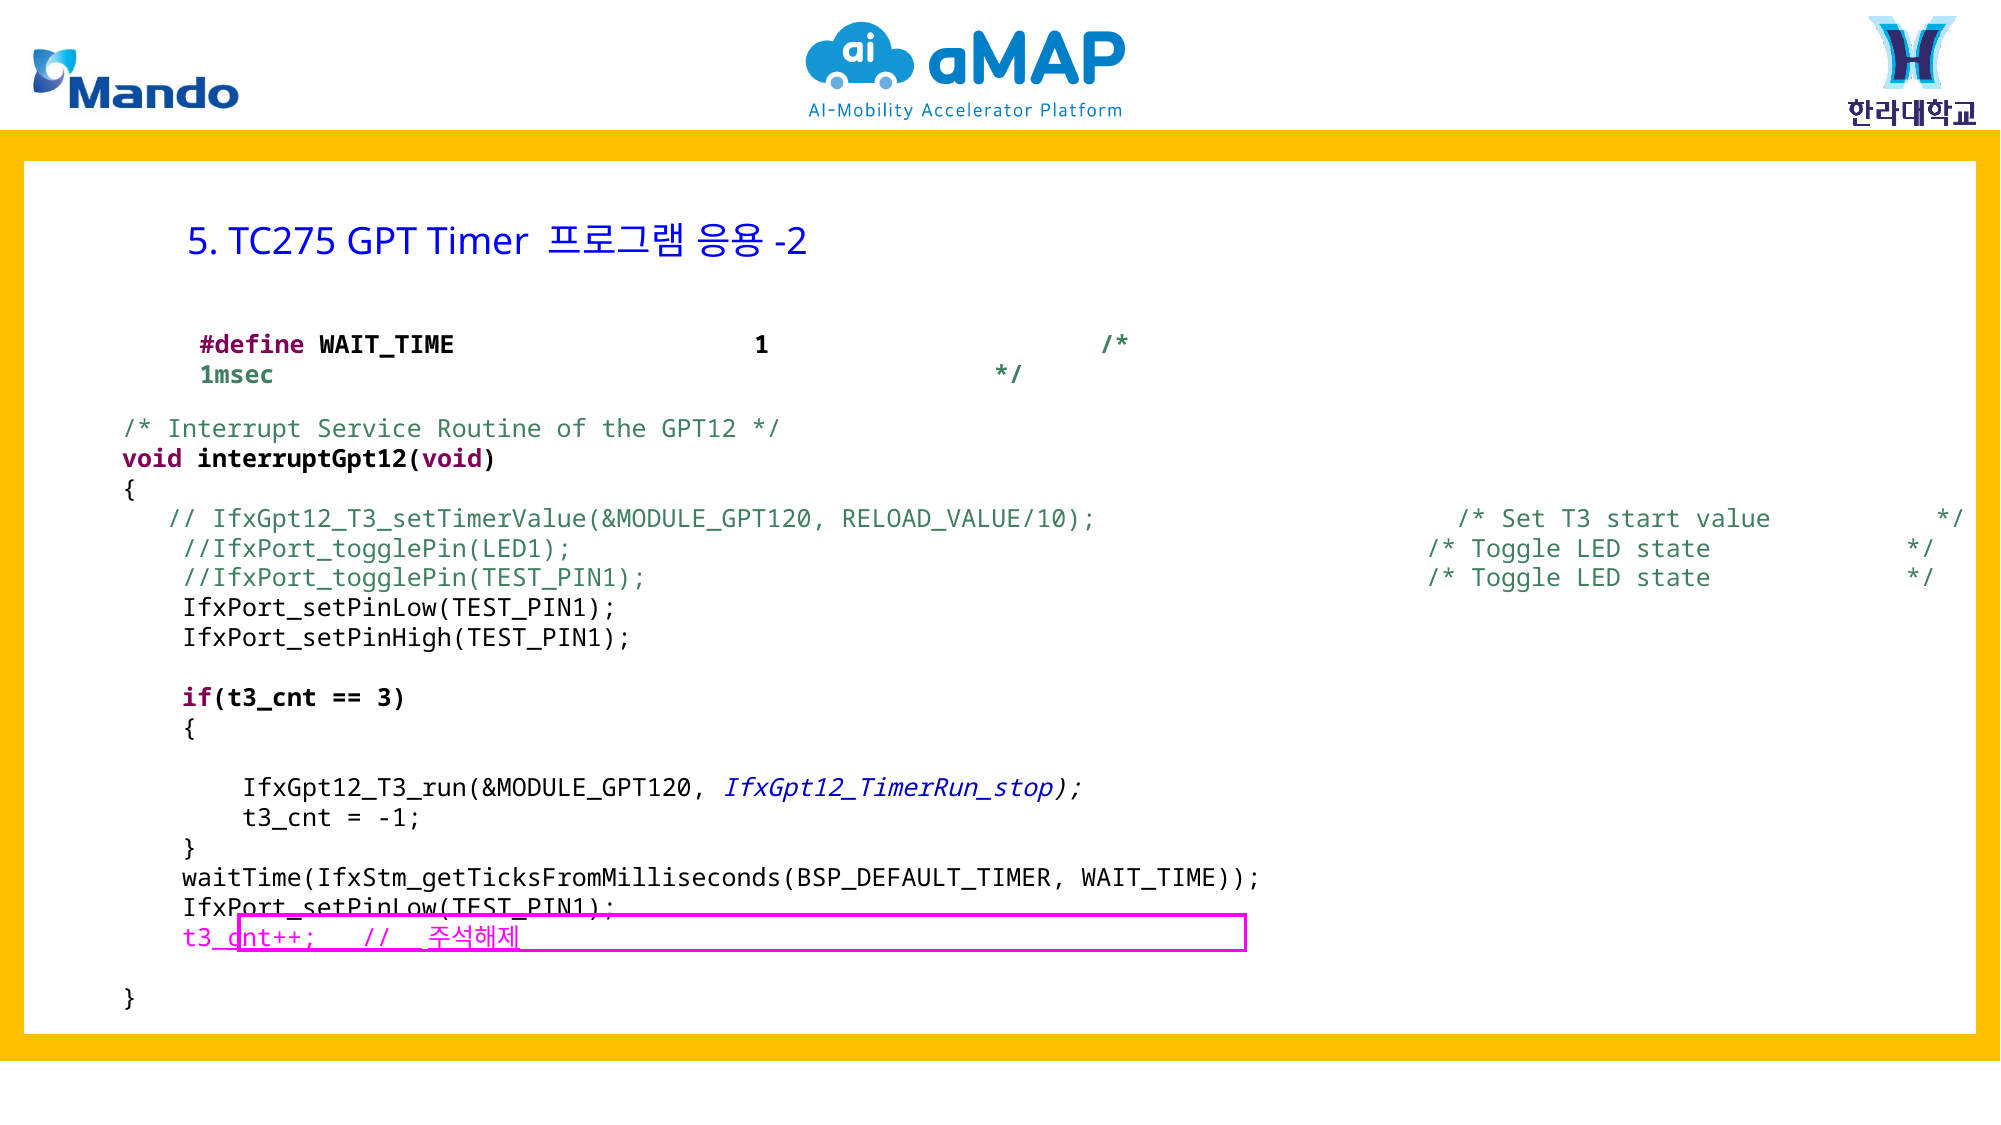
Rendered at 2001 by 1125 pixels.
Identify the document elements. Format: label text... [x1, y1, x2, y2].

text_box /* Interrupt Service Routine of the GPT12 */ void interruptGpt12(void) { // IfxGpt12_T3_setTimerValue(&MODULE_GPT120, RELOAD_VALUE/10); /* Set T3 start value */ //IfxPort_togglePin(LED1); /* Toggle LED state */ //IfxPort_togglePin(TEST_PIN1); /* Toggle LED state */ IfxPort_setPinLow(TEST_PIN1); IfxPort_setPinHigh(TEST_PIN1); if(t3_cnt == 3) { IfxGpt12_T3_run(&MODULE_GPT120, IfxGpt12_TimerRun_stop); t3_cnt = -1; } waitTime(IfxStm_getTicksFromMilliseconds(BSP_DEFAULT_TIMER, WAIT_TIME)); IfxPort_setPinLow(TEST_PIN1); t3_cnt++; // 주석해제 } [107, 404, 1982, 1019]
picture [1848, 16, 1976, 126]
picture [799, 10, 1134, 123]
text_box #define WAIT_TIME 1 /* 1msec */ [184, 321, 1186, 396]
text_box [238, 914, 1246, 952]
text_box 5. TC275 GPT Timer 프로그램 응용-2 [172, 209, 1118, 270]
picture [24, 39, 254, 116]
